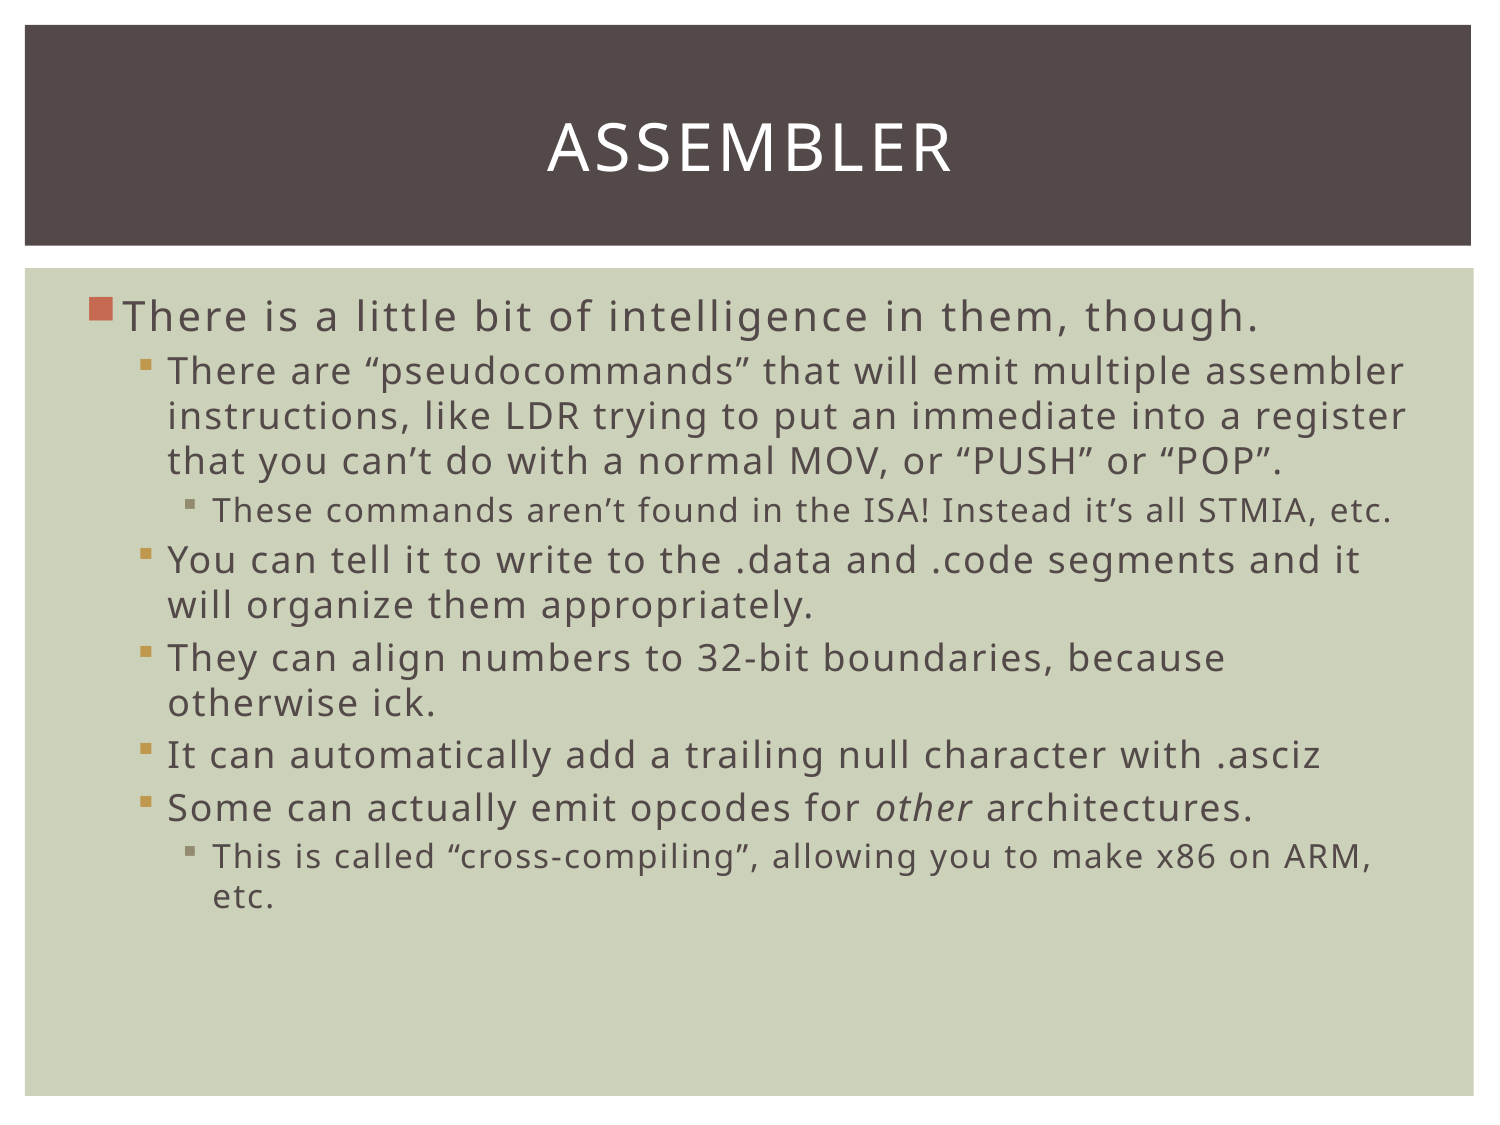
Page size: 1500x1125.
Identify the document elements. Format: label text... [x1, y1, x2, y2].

list There is a little bit of intelligence in them, though. There are “pseudocommands” that will emit multiple assembler instructions, like LDR trying to put an immediate into a register that you can’t do with a normal MOV, or “PUSH” or “POP”. These commands aren’t found in the ISA! Instead it’s all STMIA, etc. You can tell it to write to the .data and .code segments and it will organize them appropriately. They can align numbers to 32-bit boundaries, because otherwise ick. It can automatically add a trailing null character with .asciz Some can actually emit opcodes for other architectures. This is called “cross-compiling”, allowing you to make x86 on ARM, etc. [62, 281, 1442, 1005]
title ASSEMBLER [62, 58, 1438, 232]
